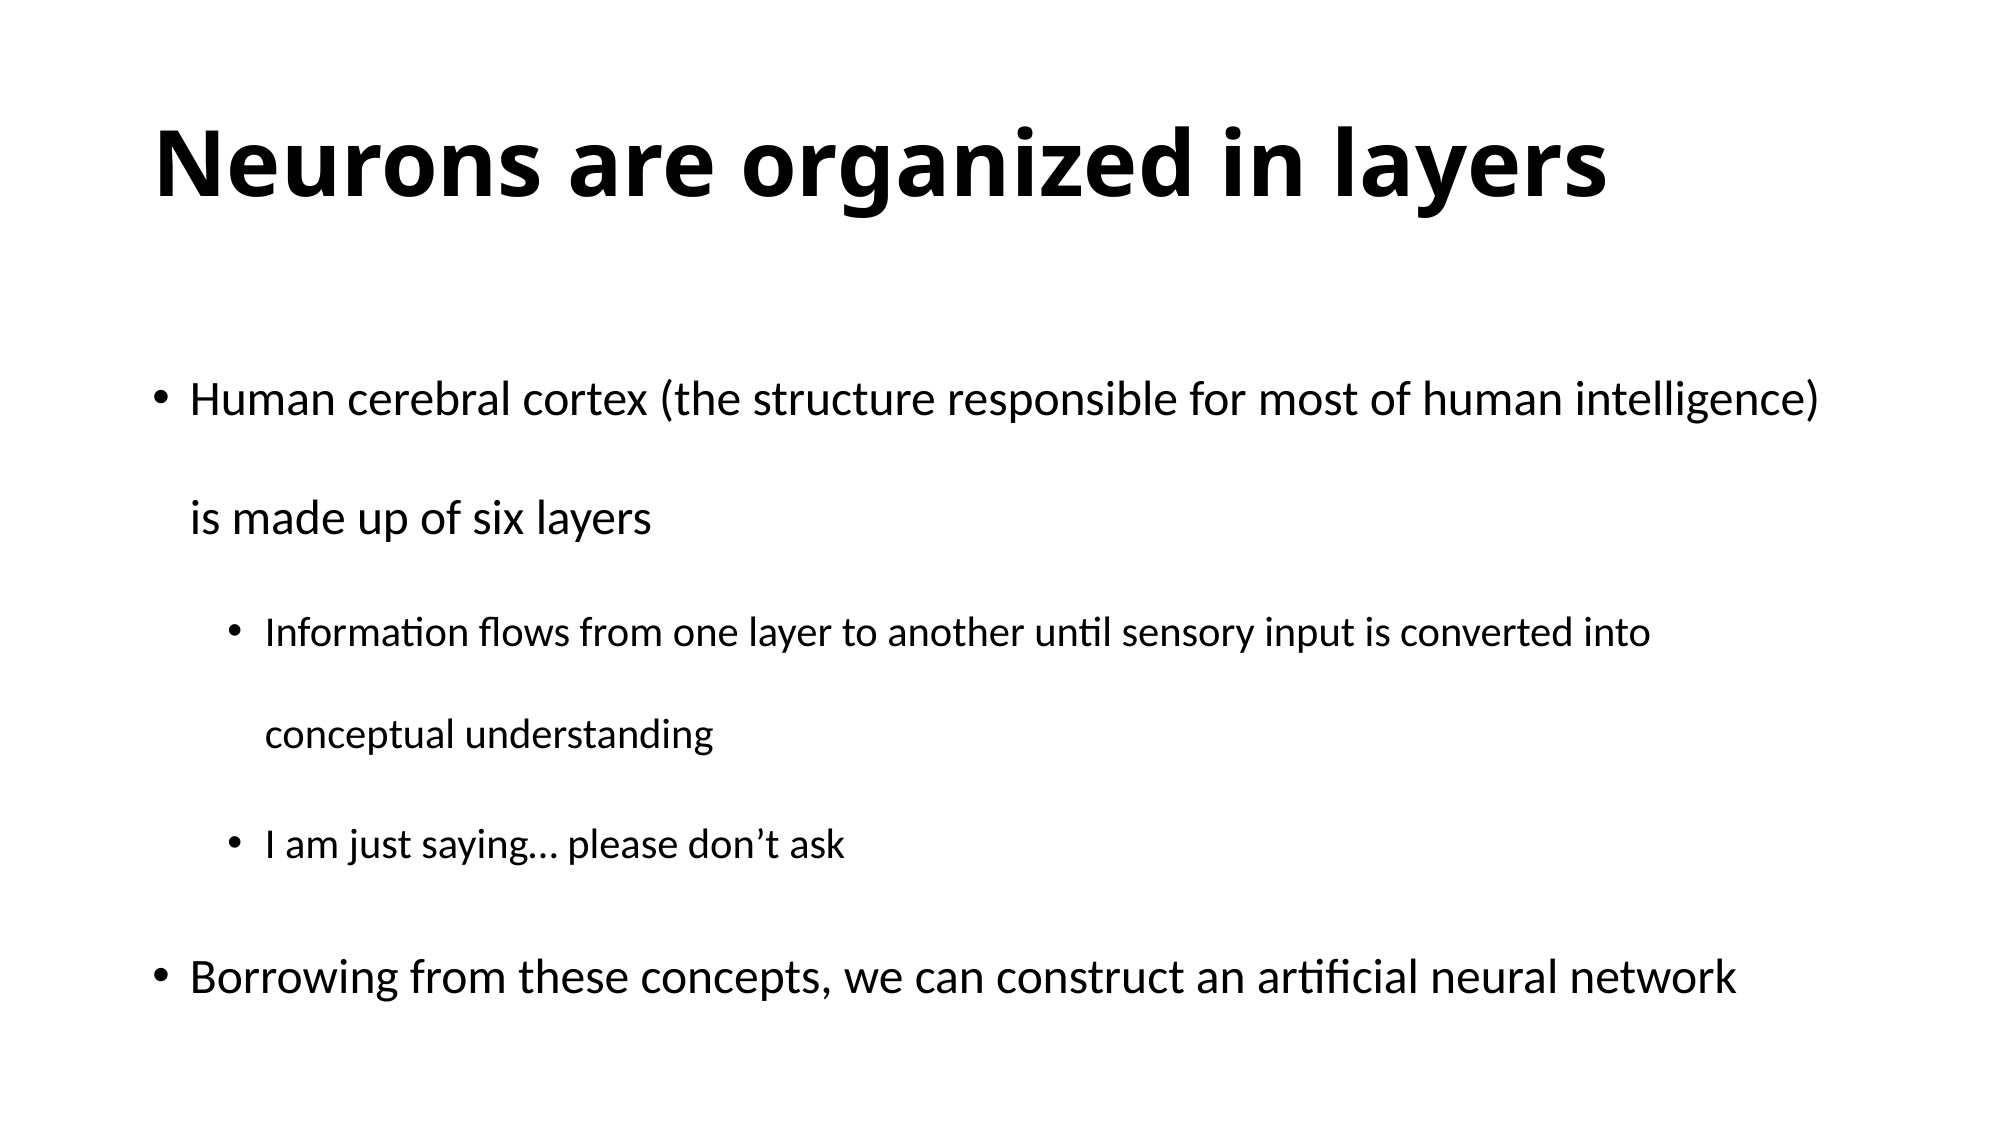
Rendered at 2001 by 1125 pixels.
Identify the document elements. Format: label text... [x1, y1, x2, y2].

title Neurons are organized in layers [137, 58, 1863, 276]
list Human cerebral cortex (the structure responsible for most of human intelligence) is made up of six layers Information flows from one layer to another until sensory input is converted into conceptual understanding I am just saying… please don’t ask Borrowing from these concepts, we can construct an artificial neural network [137, 299, 1863, 1014]
